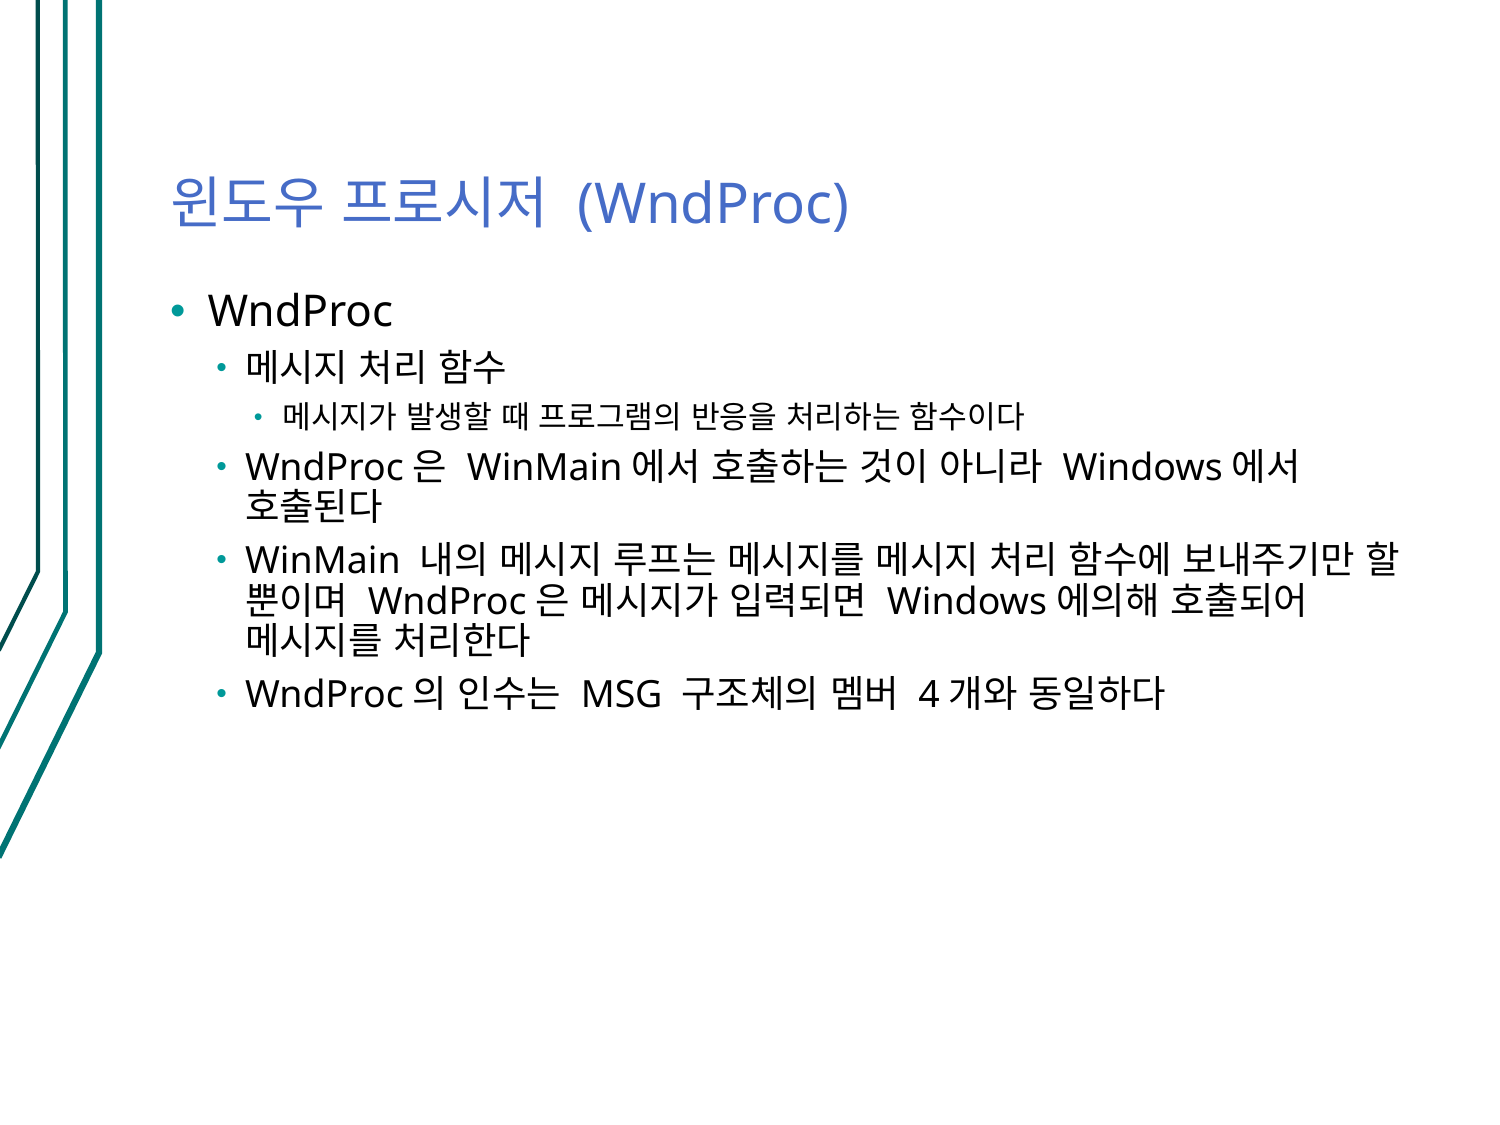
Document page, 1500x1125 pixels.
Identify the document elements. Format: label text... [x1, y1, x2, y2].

list WndProc 메시지 처리 함수 메시지가 발생할 때 프로그램의 반응을 처리하는 함수이다 WndProc은 WinMain에서 호출하는 것이 아니라 Windows에서 호출된다 WinMain 내의 메시지 루프는 메시지를 메시지 처리 함수에 보내주기만 할 뿐이며 WndProc은 메시지가 입력되면 Windows에의해 호출되어 메시지를 처리한다 WndProc의 인수는 MSG 구조체의 멤버 4개와 동일하다 [150, 279, 1425, 1012]
title 윈도우 프로시저 (WndProc) [150, 45, 1425, 246]
